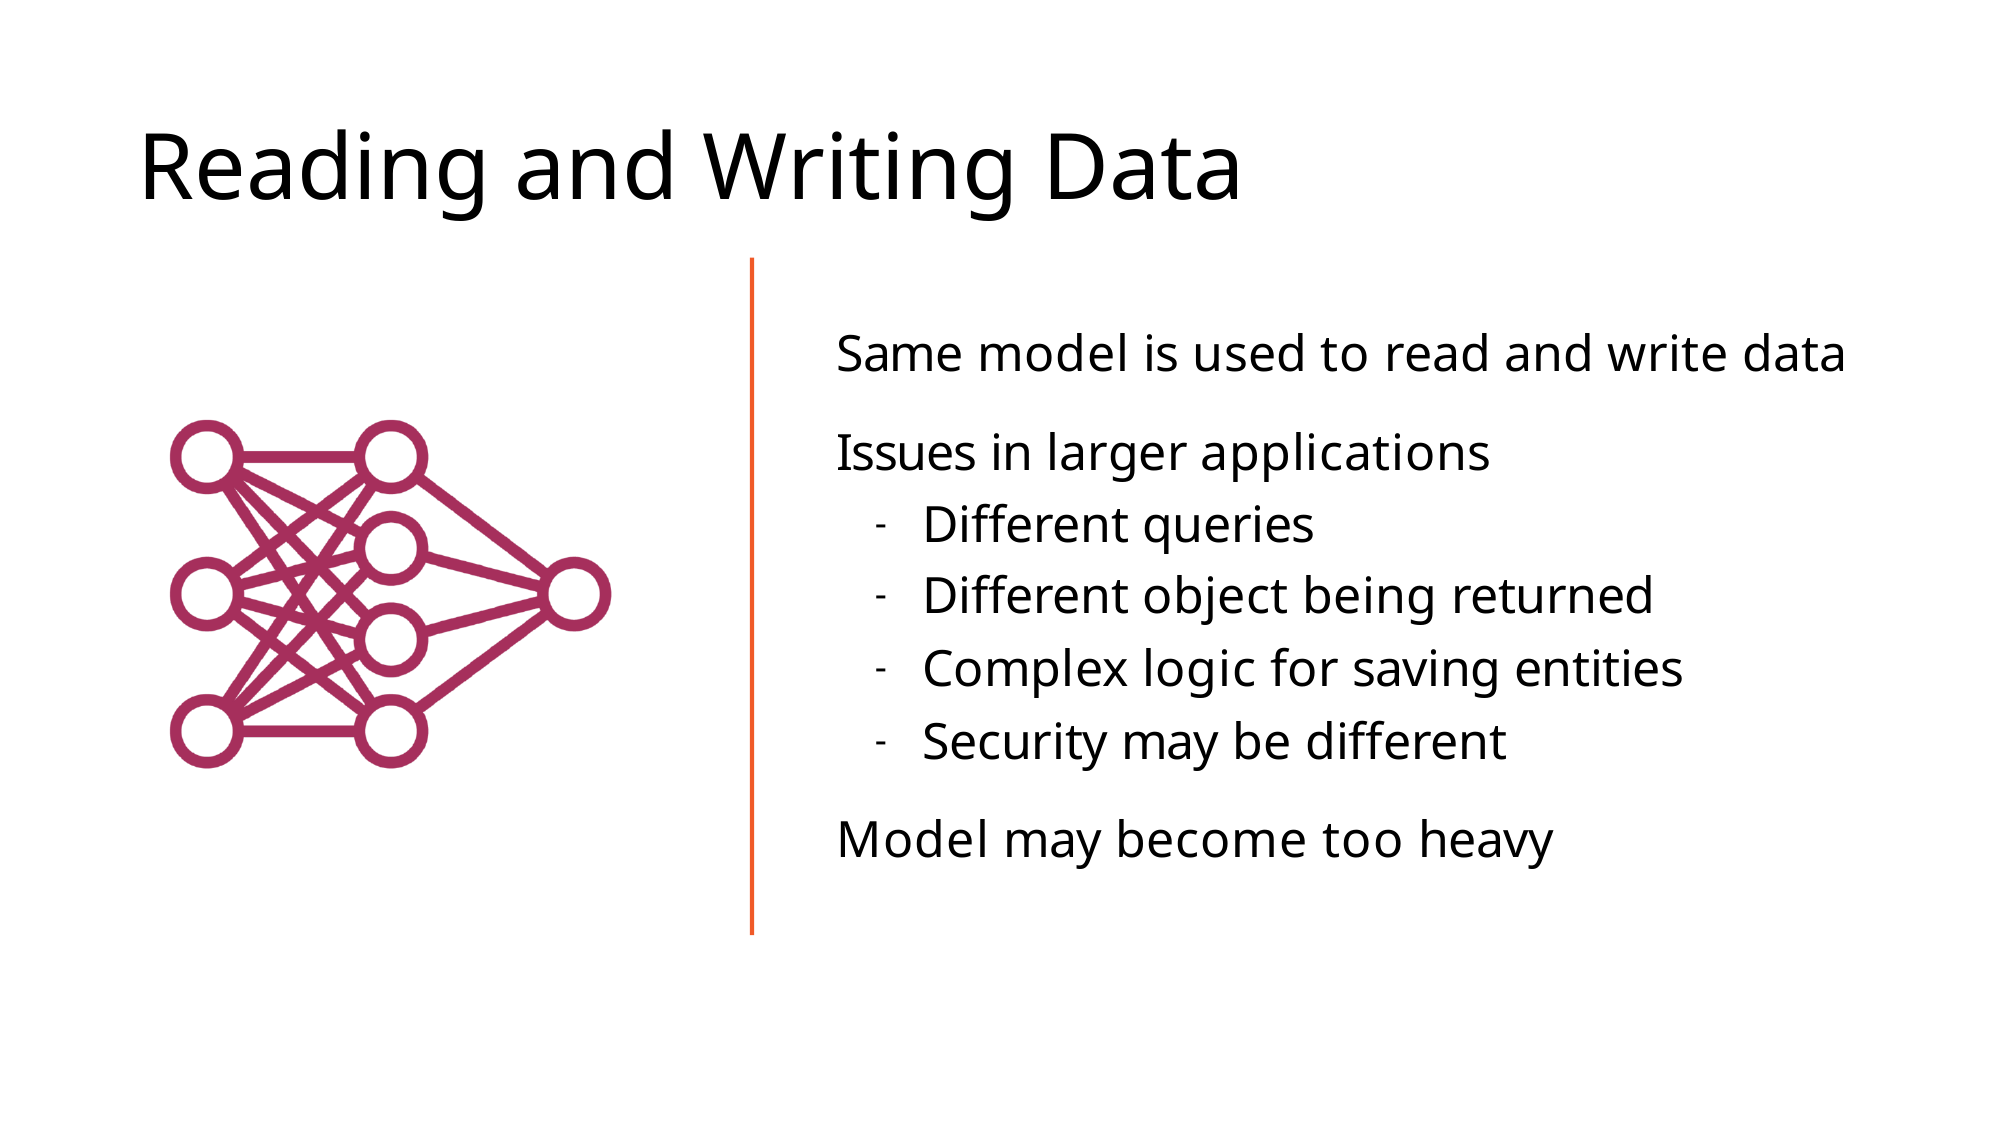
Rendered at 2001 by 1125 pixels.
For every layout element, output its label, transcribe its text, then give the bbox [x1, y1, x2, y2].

picture [166, 416, 615, 772]
text_box Same model is used to read and write data Issues in larger applications Different queries Different object being returned Complex logic for saving entities Security may be different Model may become too heavy [834, 319, 1917, 868]
title Reading and Writing Data [137, 73, 1863, 264]
